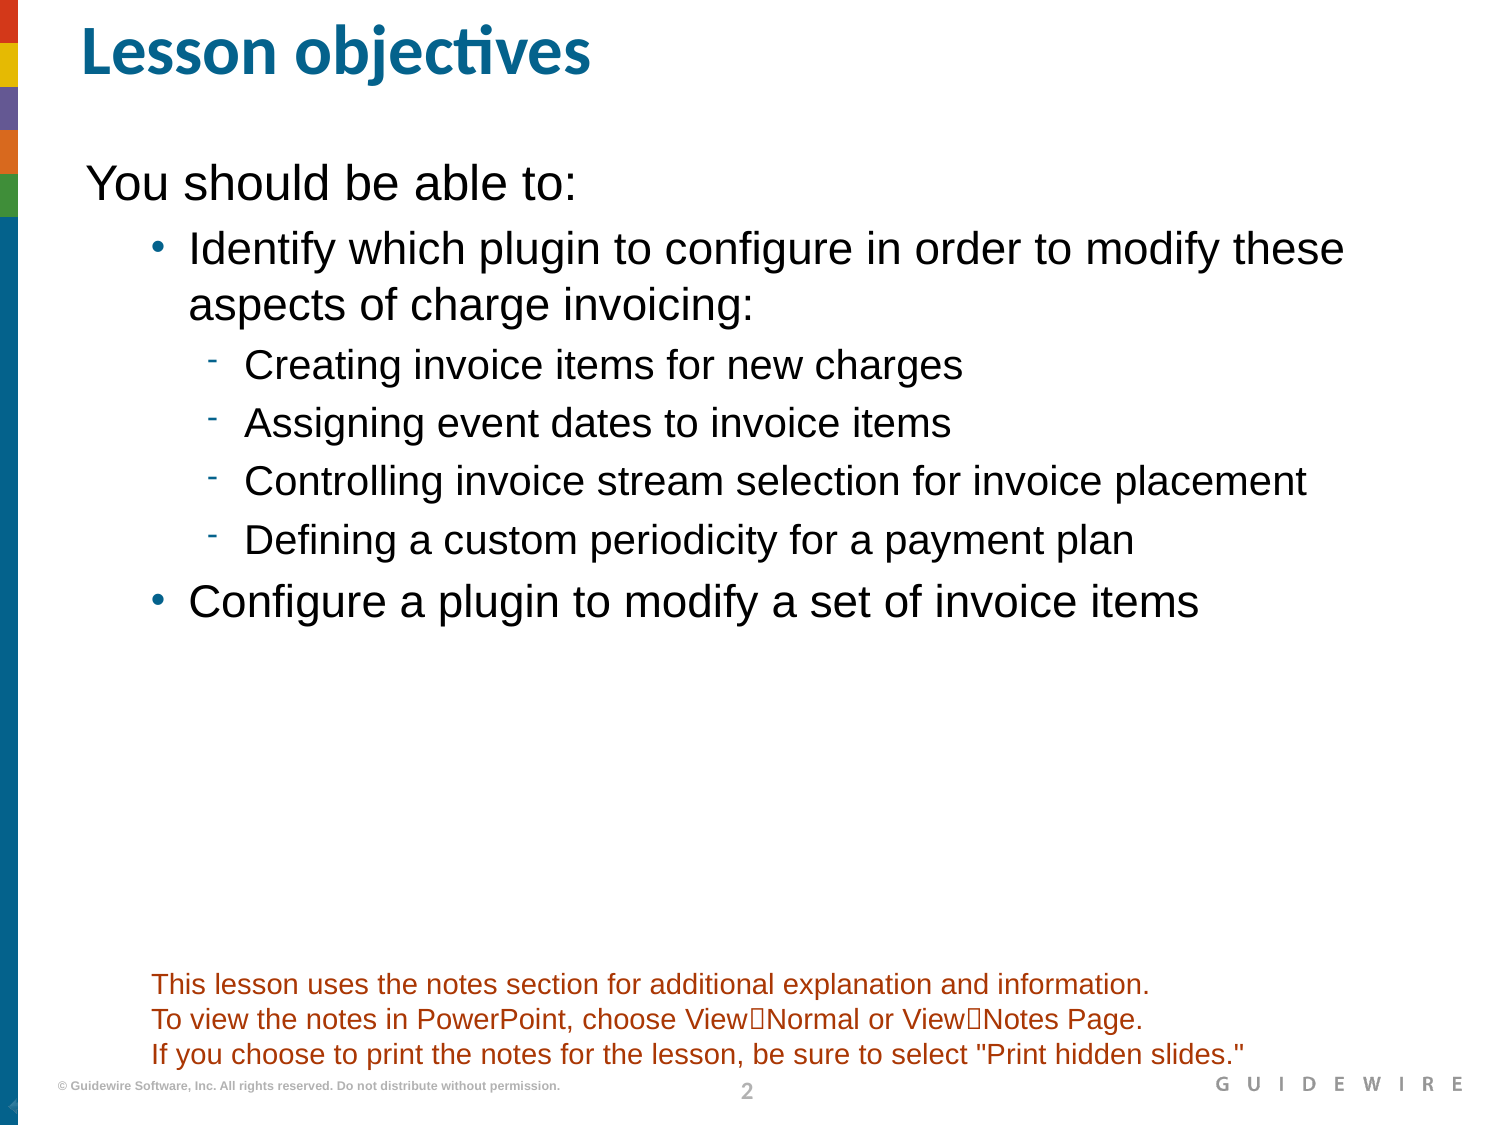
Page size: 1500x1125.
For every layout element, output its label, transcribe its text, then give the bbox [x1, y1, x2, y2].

picture [0, 0, 18, 216]
text_box This lesson uses the notes section for additional explanation and information. To view the notes in PowerPoint, choose ViewNormal or ViewNotes Page. If you choose to print the notes for the lesson, be sure to select "Print hidden slides." [76, 965, 1379, 1111]
list You should be able to: Identify which plugin to configure in order to modify these aspects of charge invoicing: Creating invoice items for new charges Assigning event dates to invoice items Controlling invoice stream selection for invoice placement Defining a custom periodicity for a payment plan Configure a plugin to modify a set of invoice items [85, 149, 1450, 1050]
picture [1379, 1073, 1480, 1096]
title Lesson objectives [81, 19, 1446, 142]
picture [10, 1101, 18, 1111]
